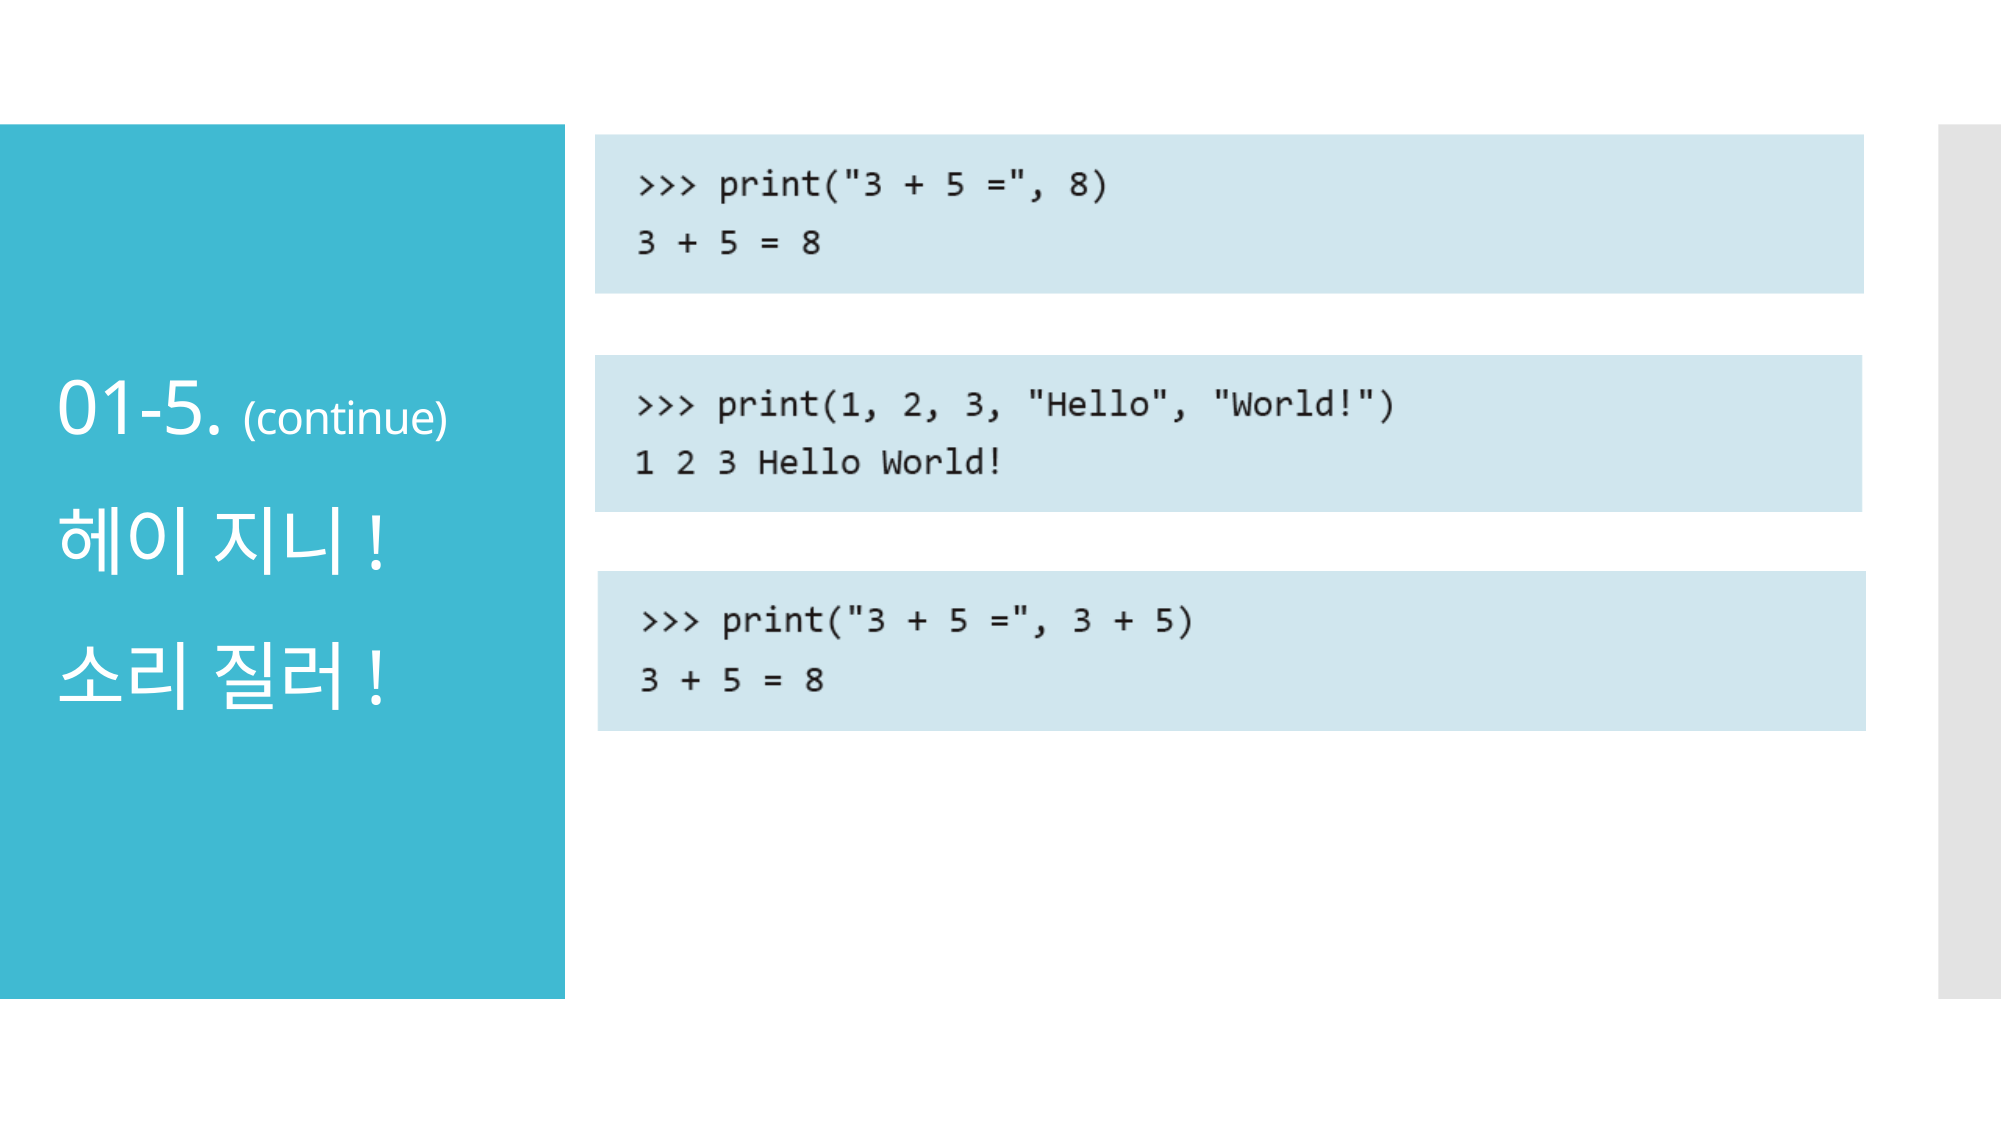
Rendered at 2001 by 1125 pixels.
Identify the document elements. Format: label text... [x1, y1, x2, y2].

title 01-5. (continue) 헤이 지니! 소리 질러! [41, 184, 563, 940]
picture [594, 571, 1866, 732]
picture [594, 355, 1865, 513]
picture [594, 130, 1865, 297]
